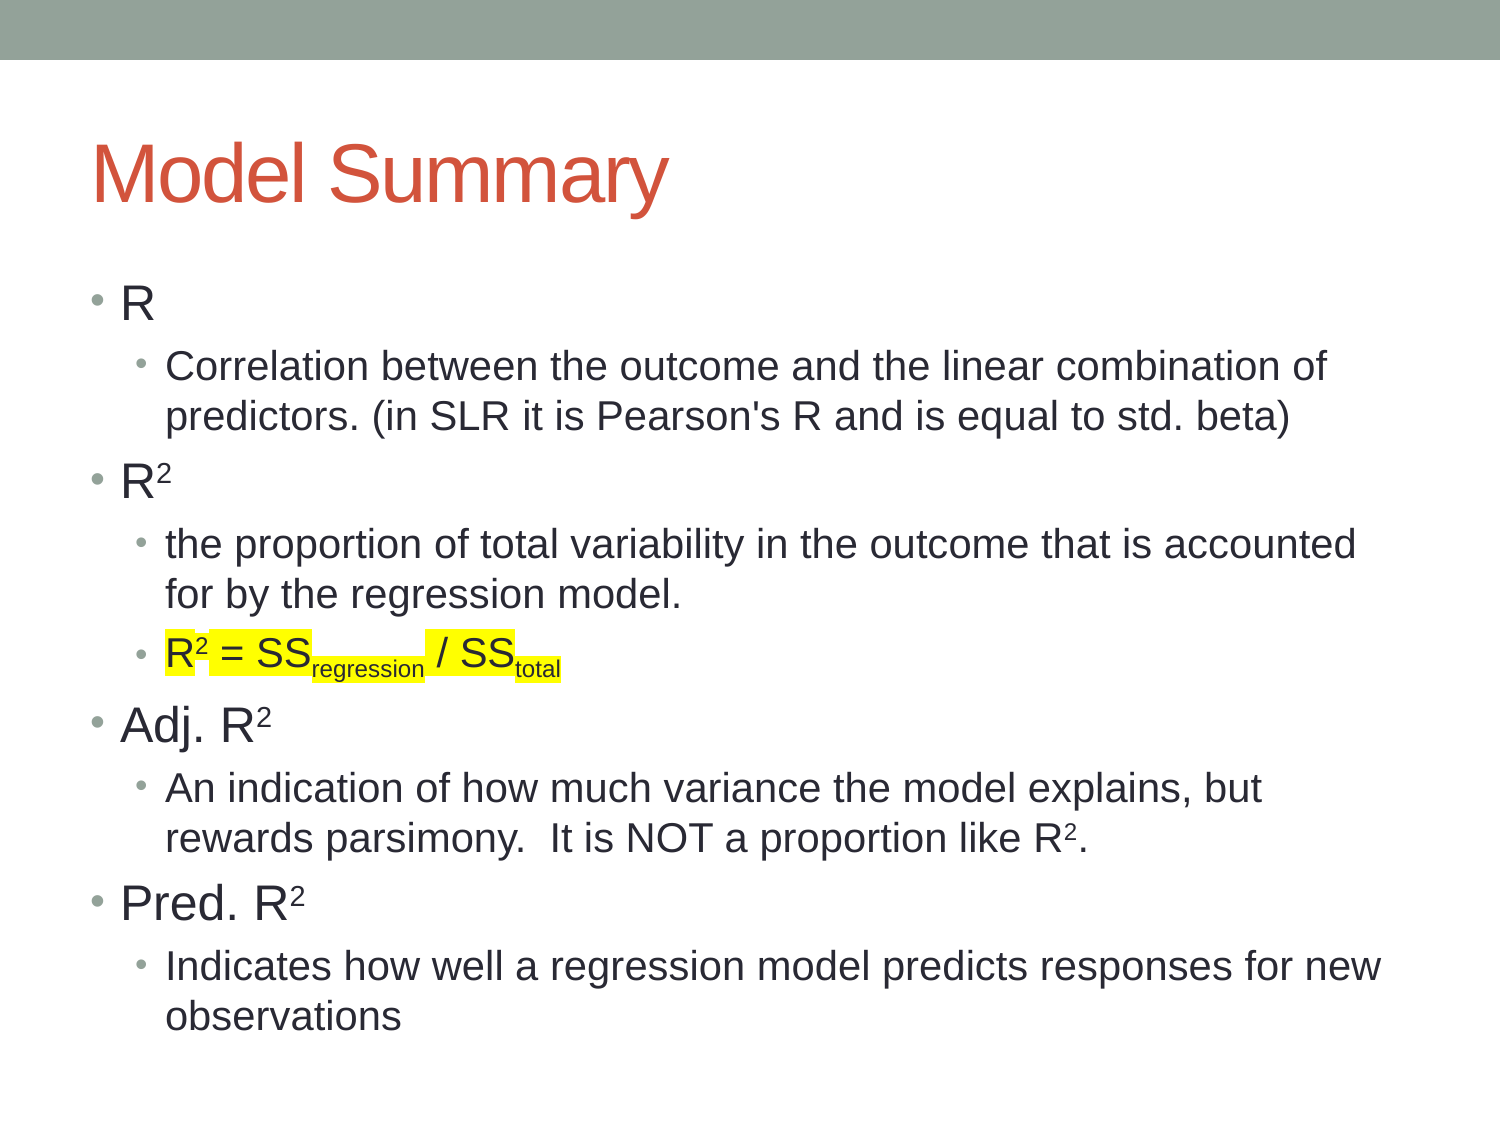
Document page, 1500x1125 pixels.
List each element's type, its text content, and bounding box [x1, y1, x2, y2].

list R Correlation between the outcome and the linear combination of predictors. (in SLR it is Pearson's R and is equal to std. beta) R2 the proportion of total variability in the outcome that is accounted for by the regression model. R2 = SSregression / SStotal Adj. R2 An indication of how much variance the model explains, but rewards parsimony. It is NOT a proportion like R2. Pred. R2 Indicates how well a regression model predicts responses for new observations [75, 262, 1425, 1063]
title Model Summary [75, 87, 1425, 250]
